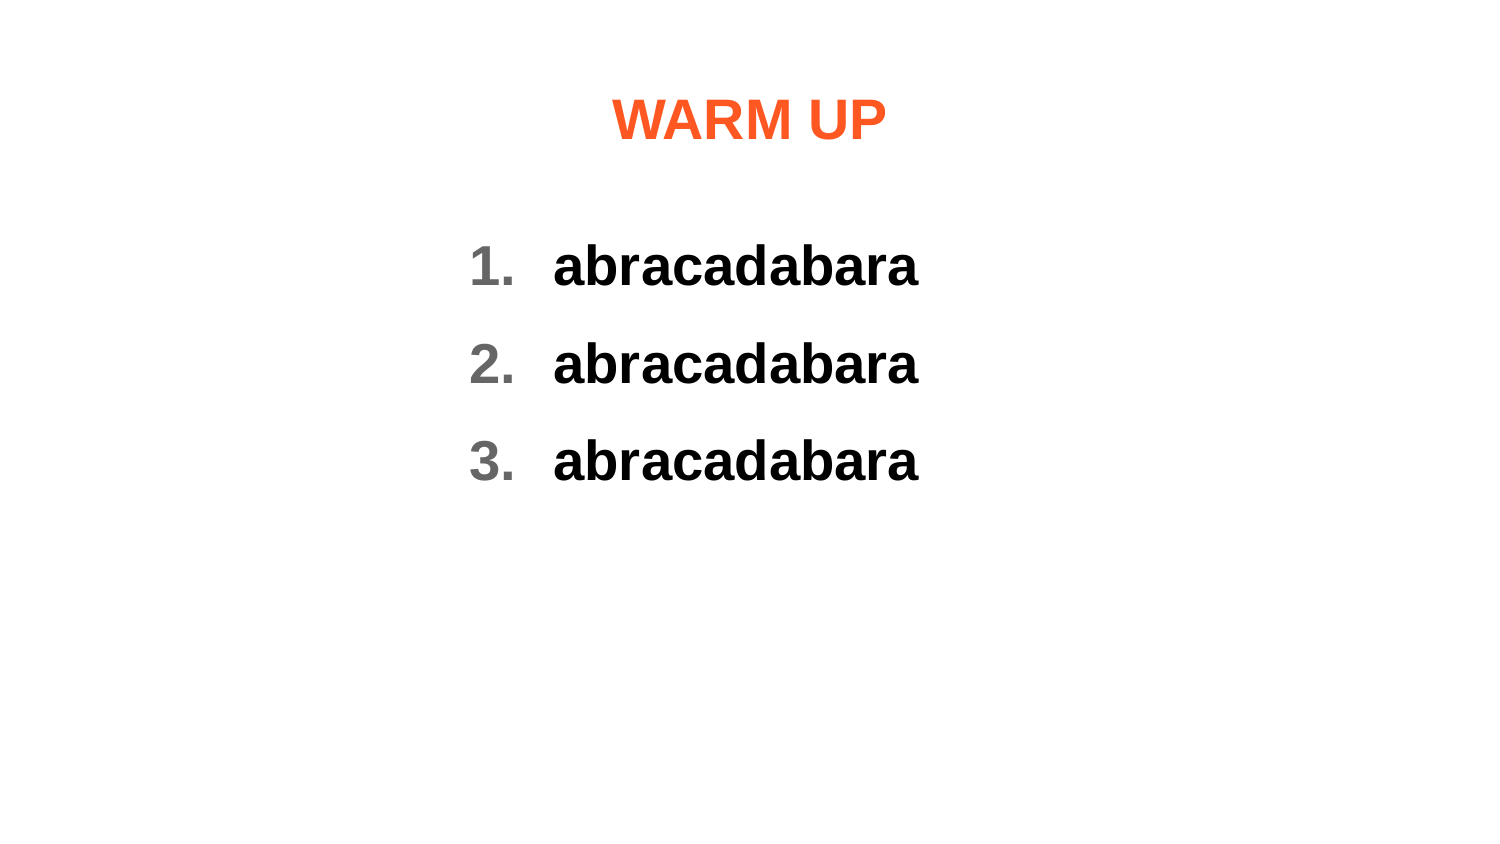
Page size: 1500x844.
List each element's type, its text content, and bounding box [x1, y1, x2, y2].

title WARM UP [51, 72, 1449, 167]
list abracadabara abracadabara abracadabara [454, 210, 1046, 771]
